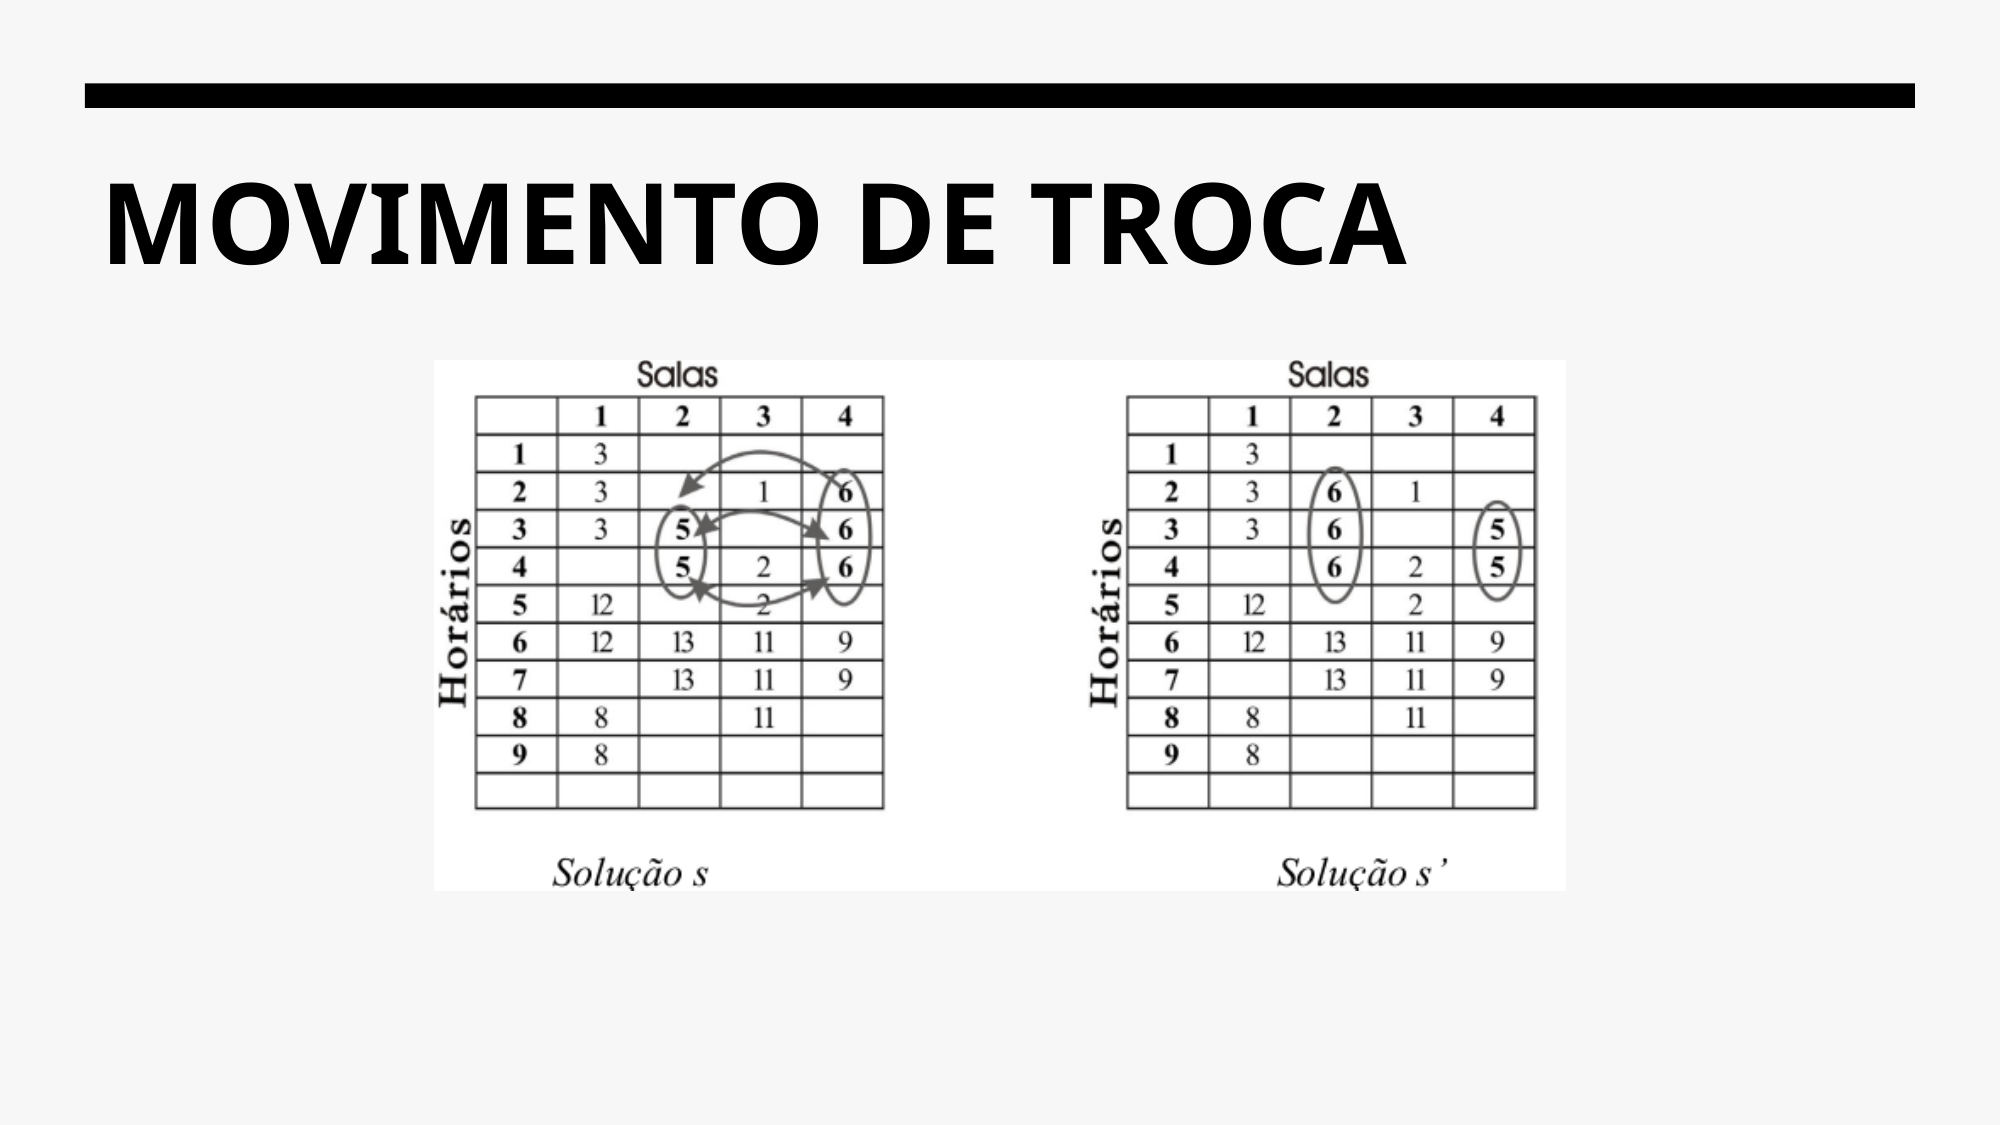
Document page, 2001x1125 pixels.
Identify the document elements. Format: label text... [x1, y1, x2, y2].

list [434, 360, 1566, 891]
title MOVIMENTO DE TROCA [85, 160, 1916, 429]
text_box [84, 82, 1916, 109]
text_box [0, 0, 2000, 1125]
